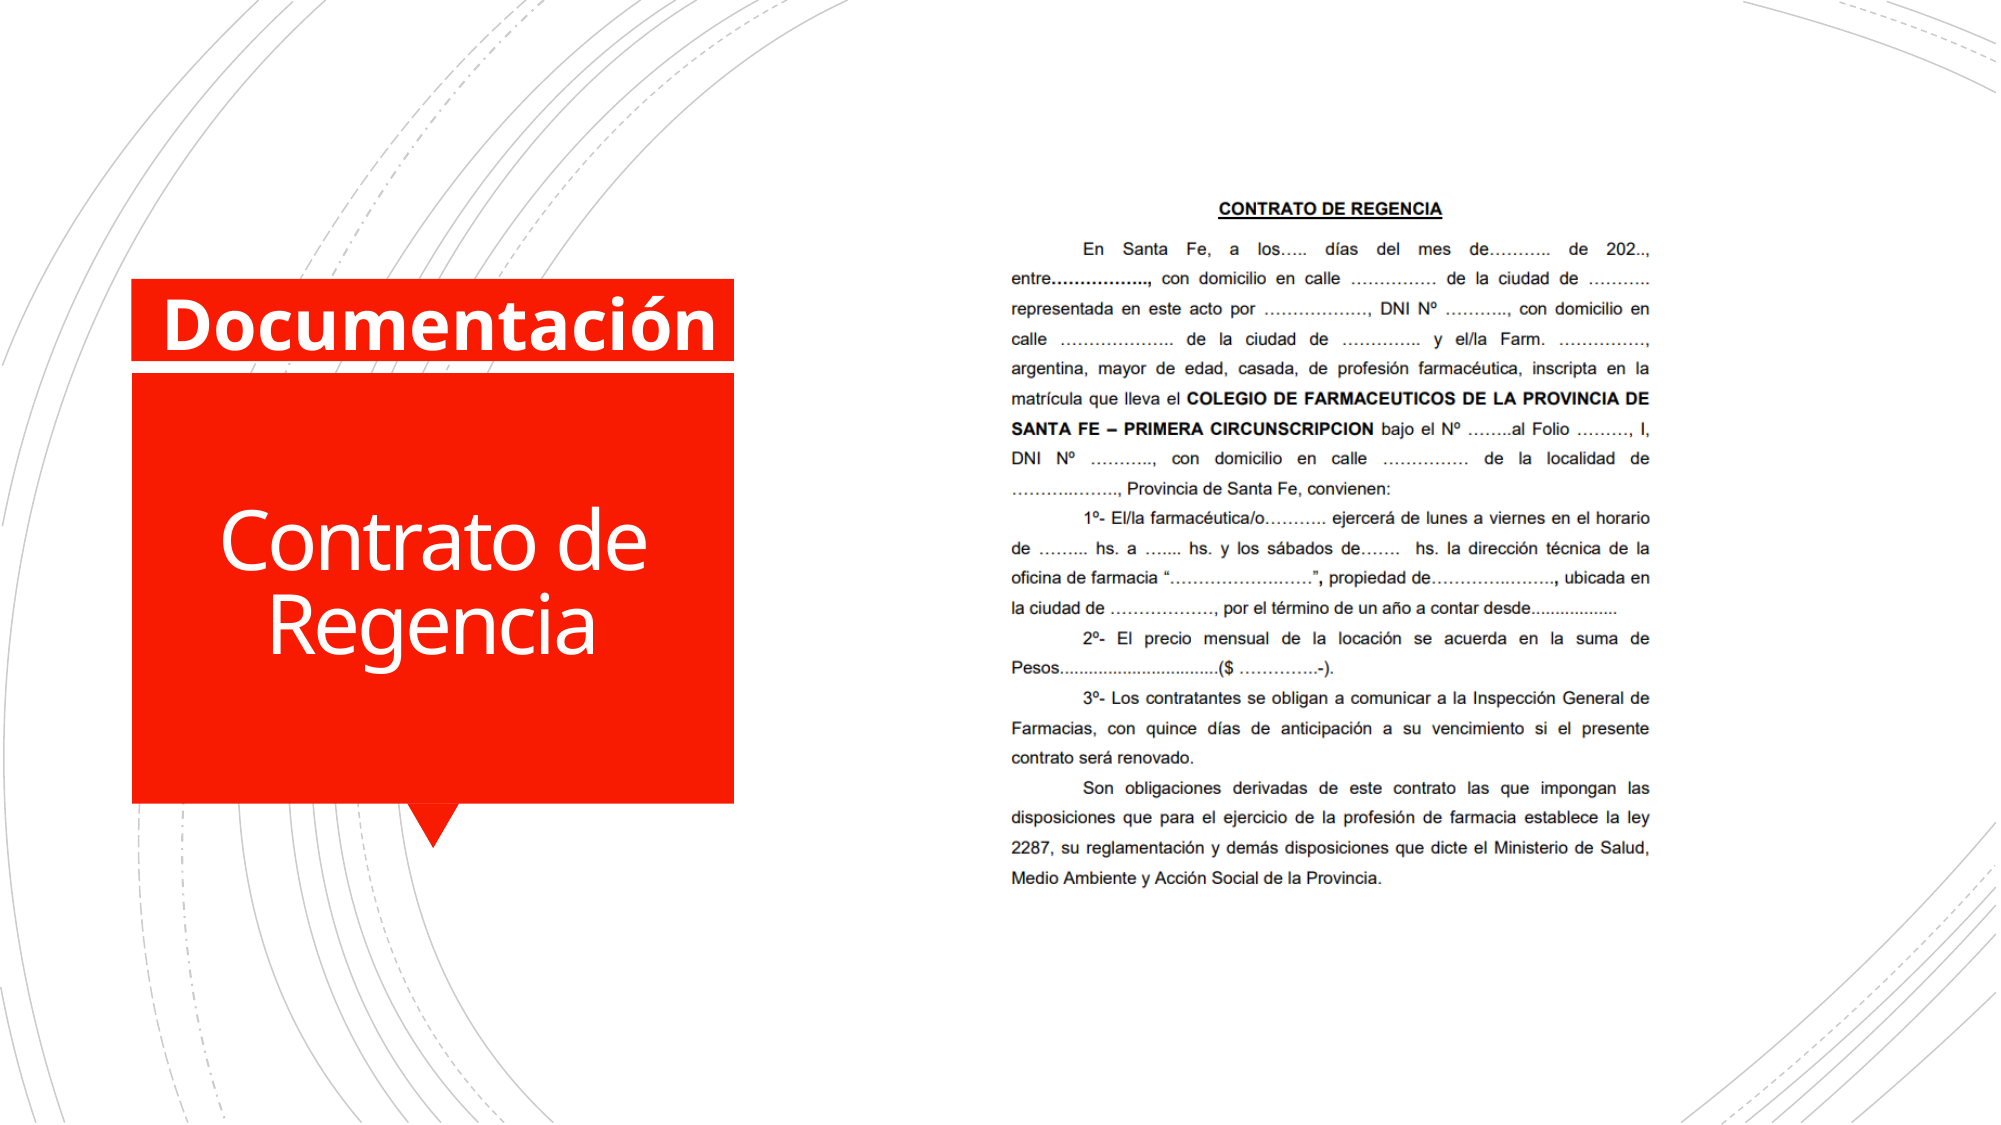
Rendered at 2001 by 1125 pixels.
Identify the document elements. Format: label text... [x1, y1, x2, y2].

text_box Documentación [145, 280, 736, 374]
picture [881, 63, 1747, 1025]
title Contrato de Regencia [145, 385, 721, 789]
